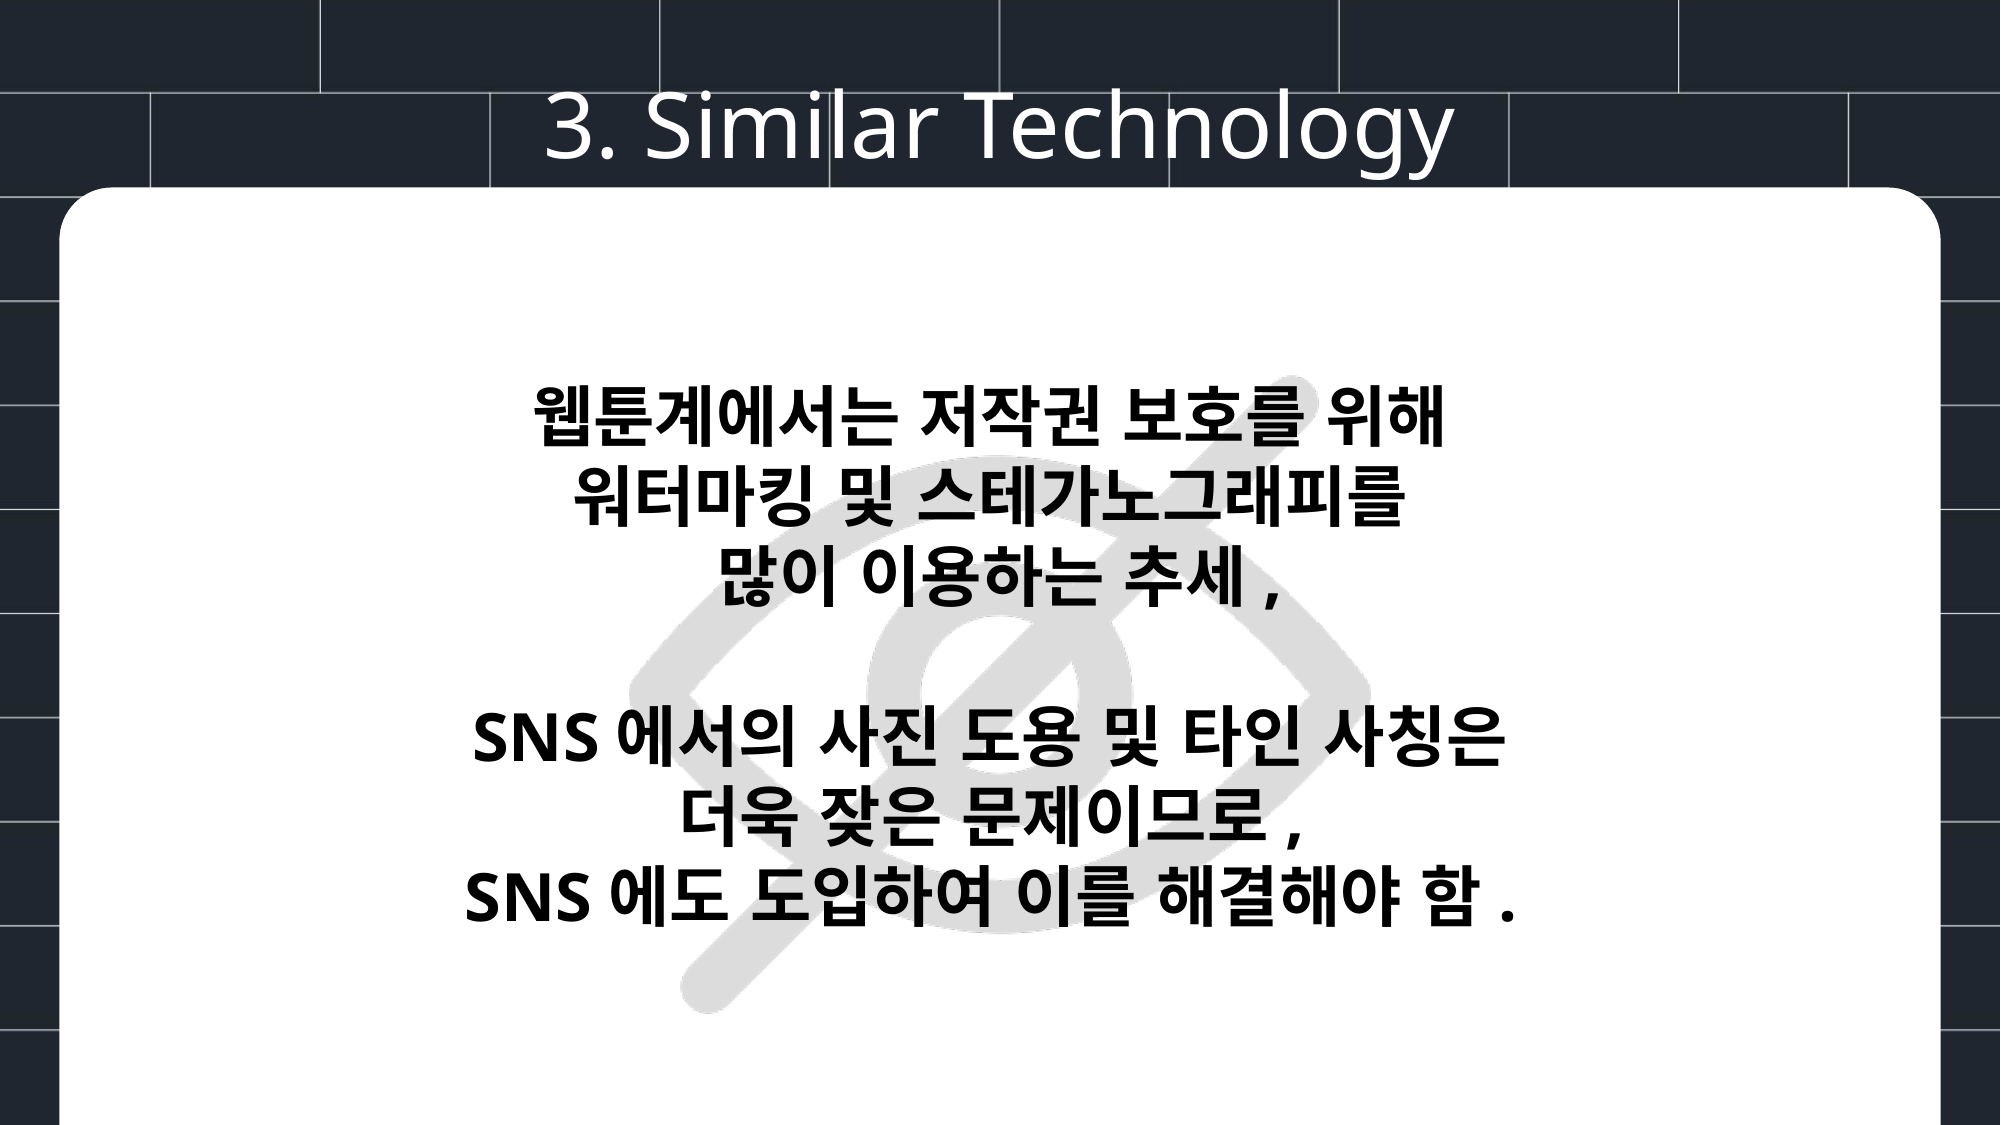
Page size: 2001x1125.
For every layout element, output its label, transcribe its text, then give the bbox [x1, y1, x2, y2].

picture [629, 324, 1371, 1066]
text_box 3. Similar Technology [417, 4, 1582, 184]
text_box 웹툰계에서는 저작권 보호를 위해 워터마킹 및 스테가노그래피를 많이 이용하는 추세, SNS에서의 사진 도용 및 타인 사칭은 더욱 잦은 문제이므로, SNS에도 도입하여 이를 해결해야 함. [1371, 367, 1774, 943]
text_box [0, 0, 2000, 1125]
text_box 웹툰계에서는 저작권 보호를 위해 워터마킹 및 스테가노그래피를 많이 이용하는 추세, SNS에서의 사진 도용 및 타인 사칭은 더욱 잦은 문제이므로, SNS에도 도입하여 이를 해결해야 함. [226, 367, 629, 943]
